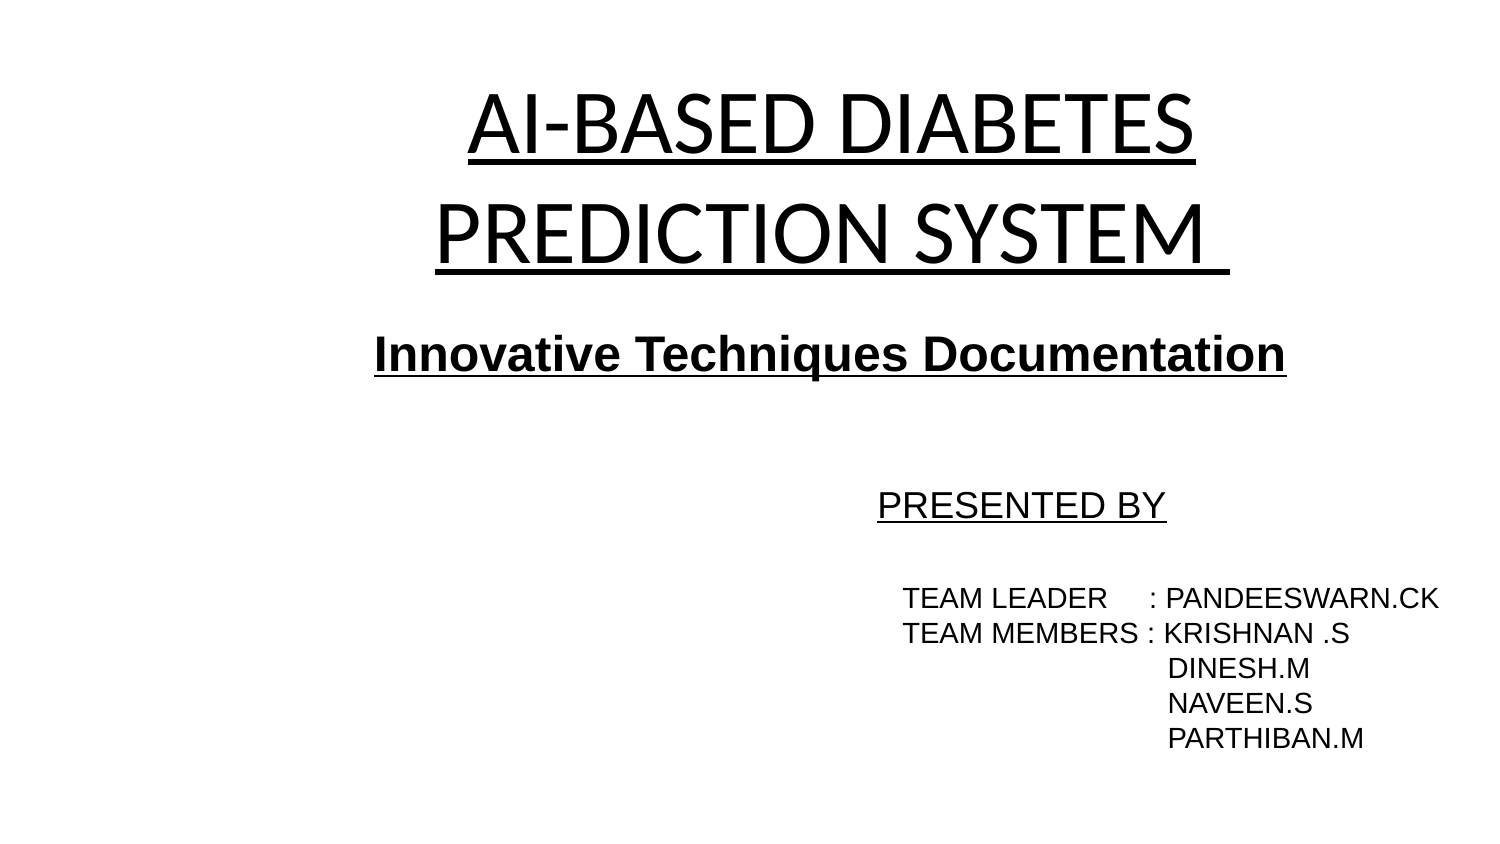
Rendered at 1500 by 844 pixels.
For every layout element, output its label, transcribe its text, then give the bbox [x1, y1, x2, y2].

title AI-BASED DIABETES PREDICTION SYSTEM [276, 47, 1388, 297]
text_box TEAM LEADER : PANDEESWARN.CK TEAM MEMBERS : KRISHNAN .S DINESH.M NAVEEN.S PARTHIBAN.M [887, 571, 1500, 762]
text_box Innovative Techniques Documentation [249, 297, 1411, 397]
text_box PRESENTED BY [862, 473, 1225, 534]
